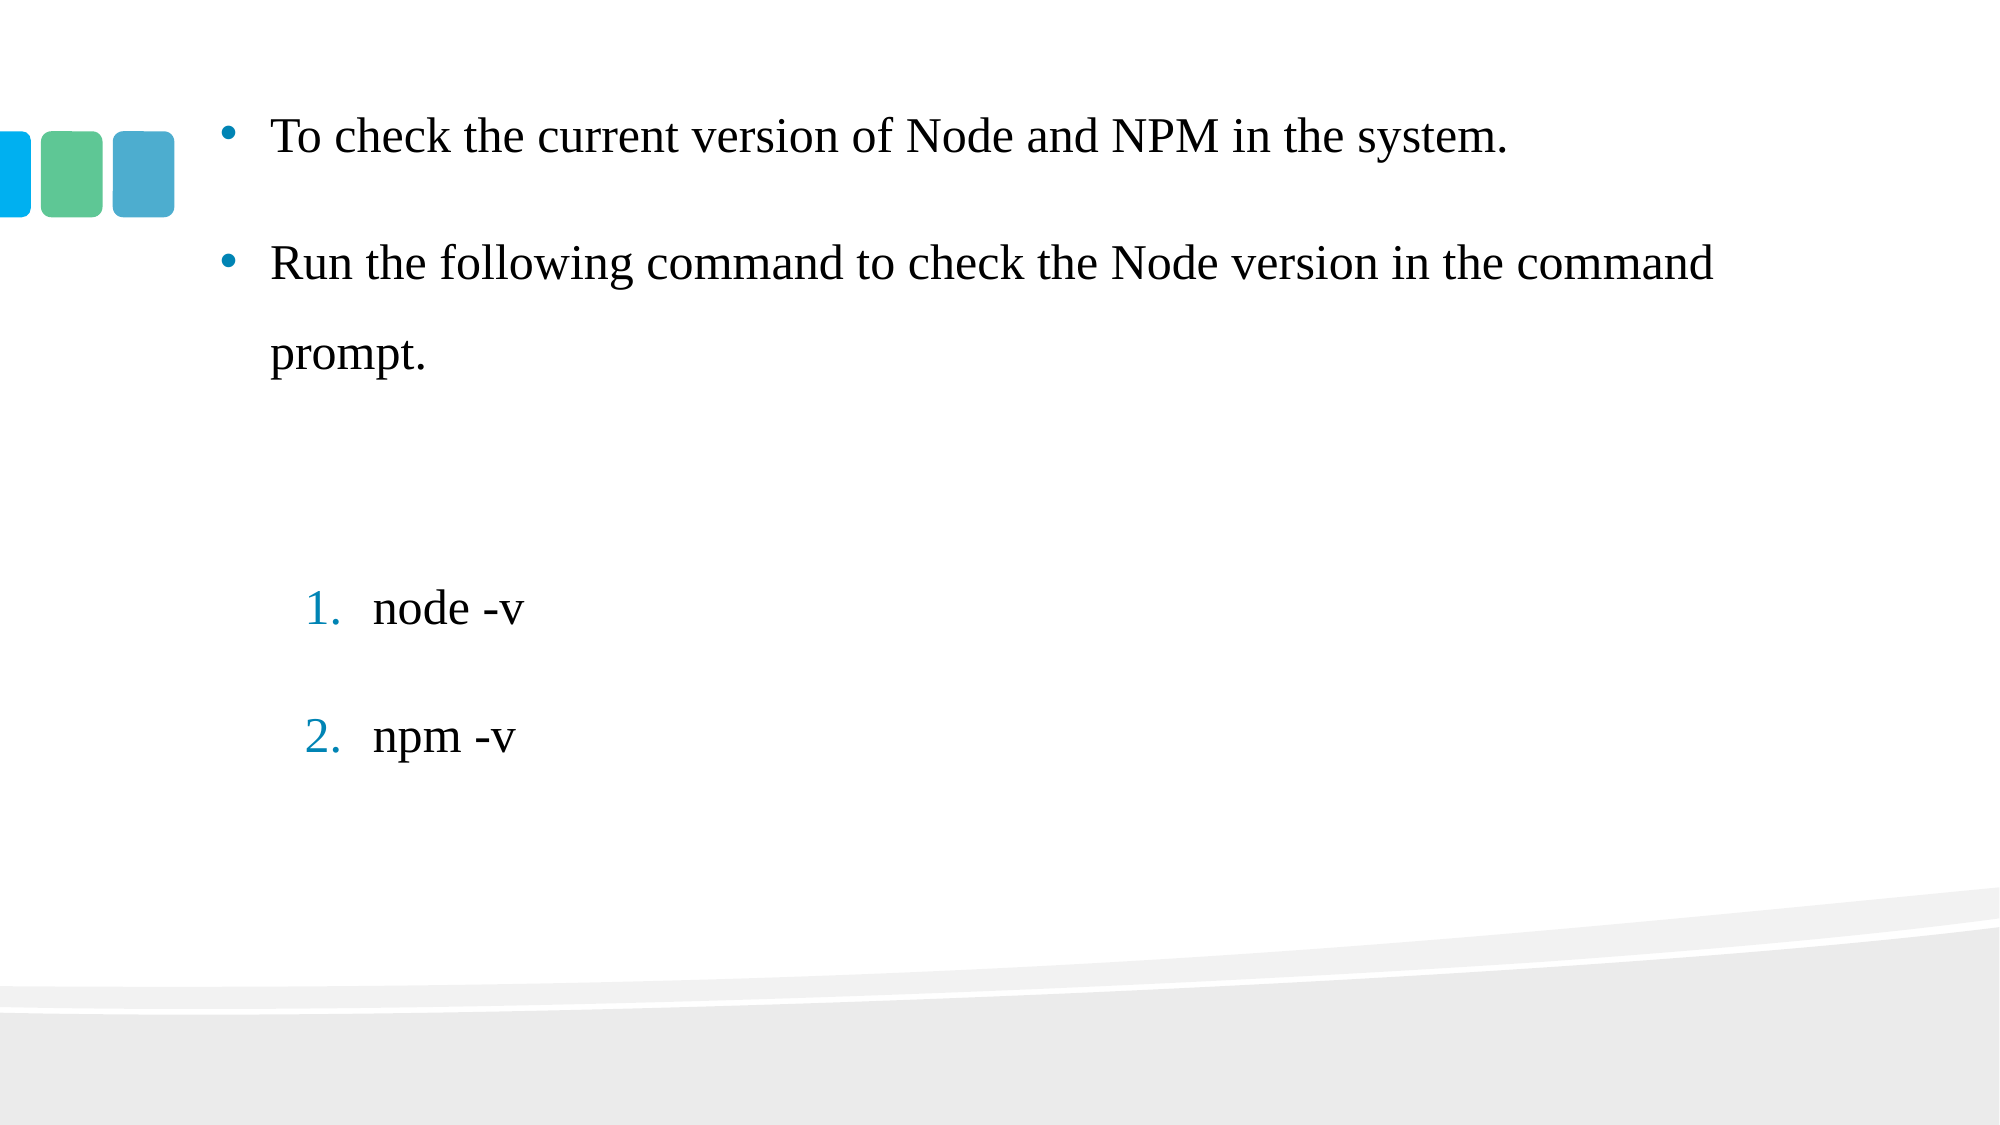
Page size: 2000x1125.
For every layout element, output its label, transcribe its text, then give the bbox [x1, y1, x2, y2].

list To check the current version of Node and NPM in the system. Run the following command to check the Node version in the command prompt. node -v npm -v [199, 62, 1800, 1013]
